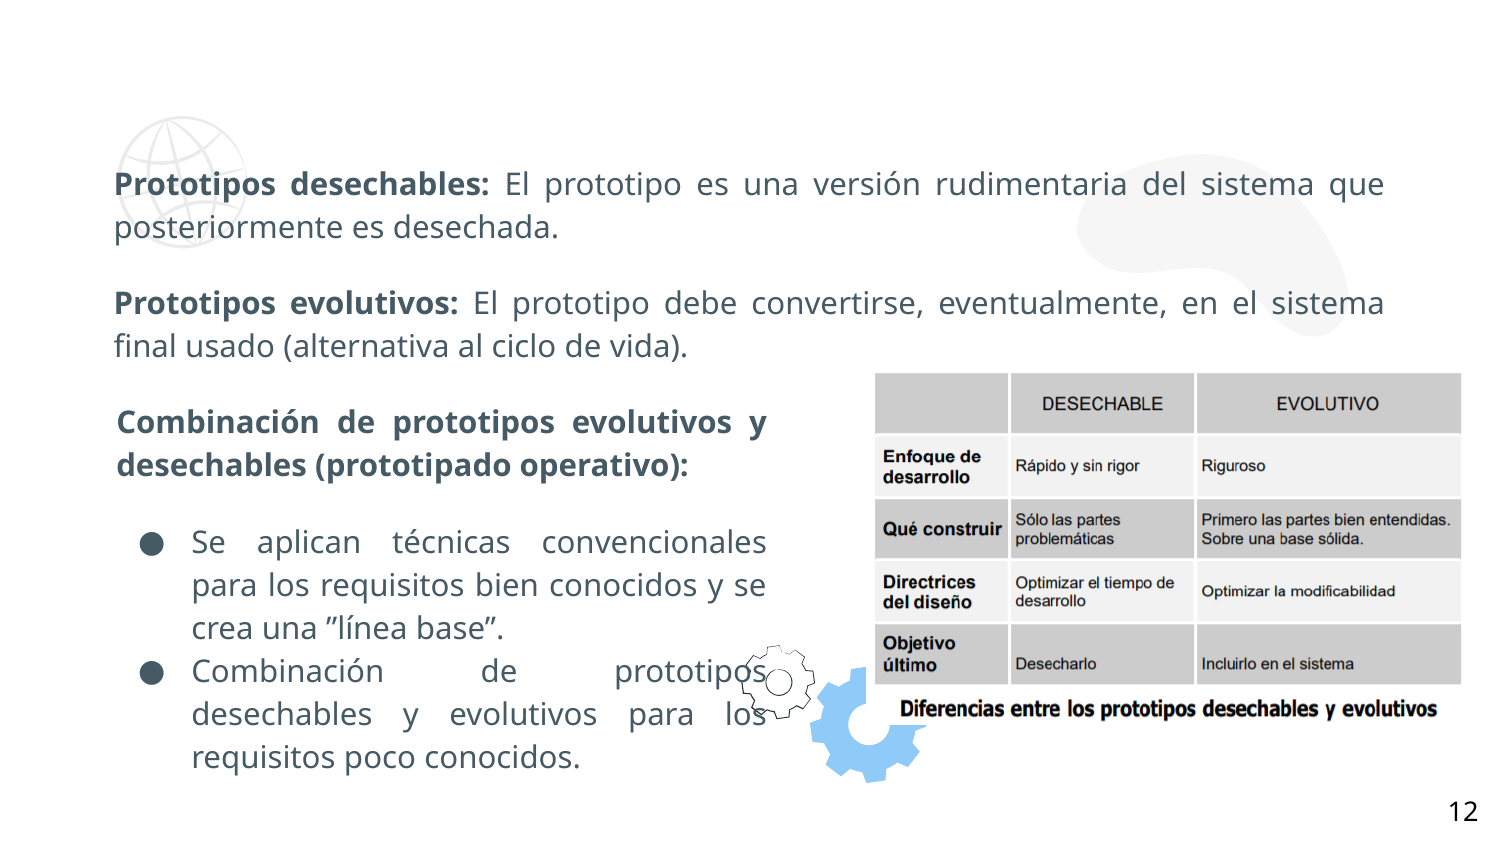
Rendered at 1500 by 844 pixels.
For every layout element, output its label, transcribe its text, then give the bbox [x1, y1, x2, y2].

list Combinación de prototipos evolutivos y desechables (prototipado operativo): Se aplican técnicas convencionales para los requisitos bien conocidos y se crea una ”línea base”. Combinación de prototipos desechables y evolutivos para los requisitos poco conocidos. [101, 367, 783, 805]
slide_number 12 [1403, 779, 1494, 844]
picture [866, 366, 1466, 725]
list Prototipos desechables: El prototipo es una versión rudimentaria del sistema que posteriormente es desechada. Prototipos evolutivos: El prototipo debe convertirse, eventualmente, en el sistema final usado (alternativa al ciclo de vida). [98, 97, 1402, 426]
